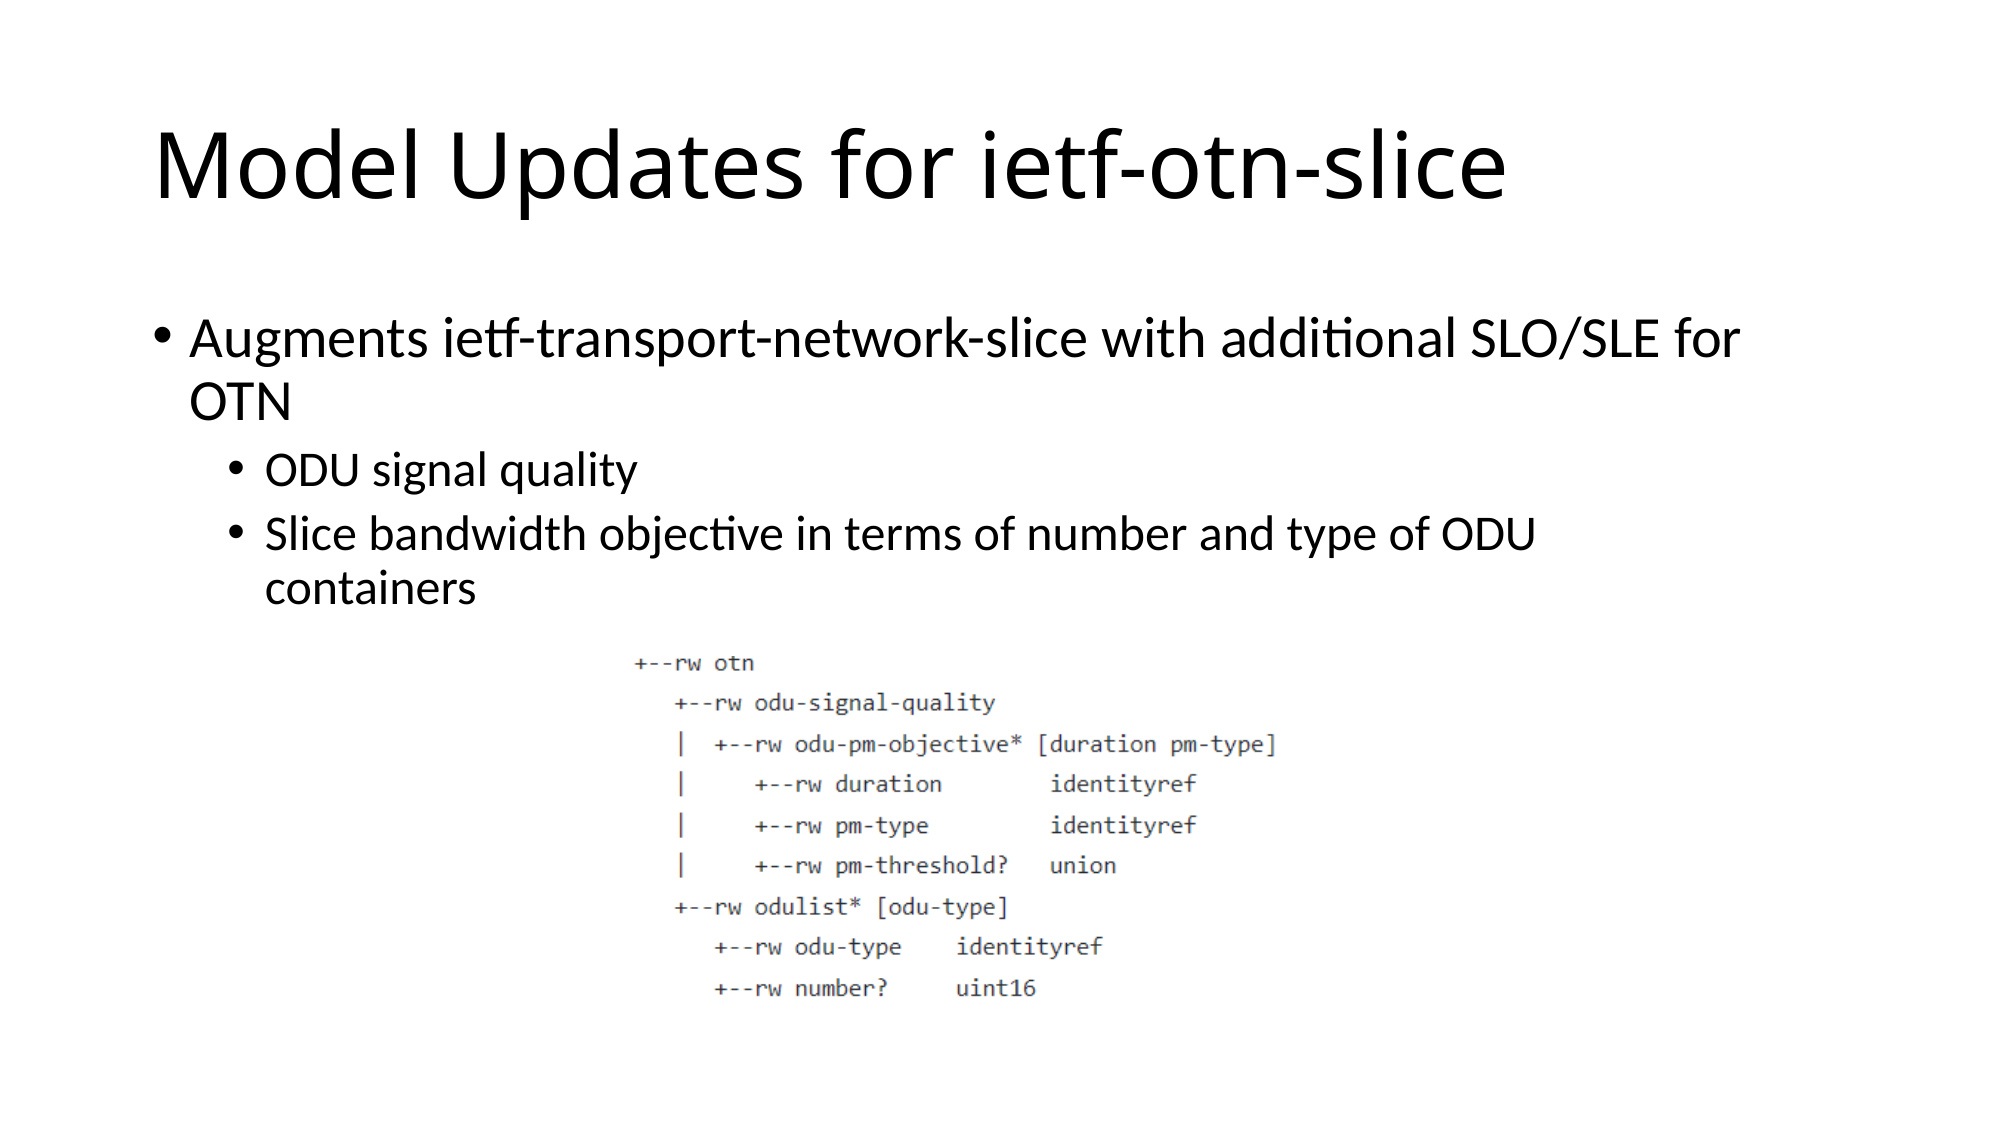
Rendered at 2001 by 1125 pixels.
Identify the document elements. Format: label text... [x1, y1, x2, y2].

picture [596, 656, 1298, 1014]
title Model Updates for ietf-otn-slice [137, 59, 1940, 278]
list Augments ietf-transport-network-slice with additional SLO/SLE for OTN ODU signal quality Slice bandwidth objective in terms of number and type of ODU containers [137, 299, 1768, 1014]
